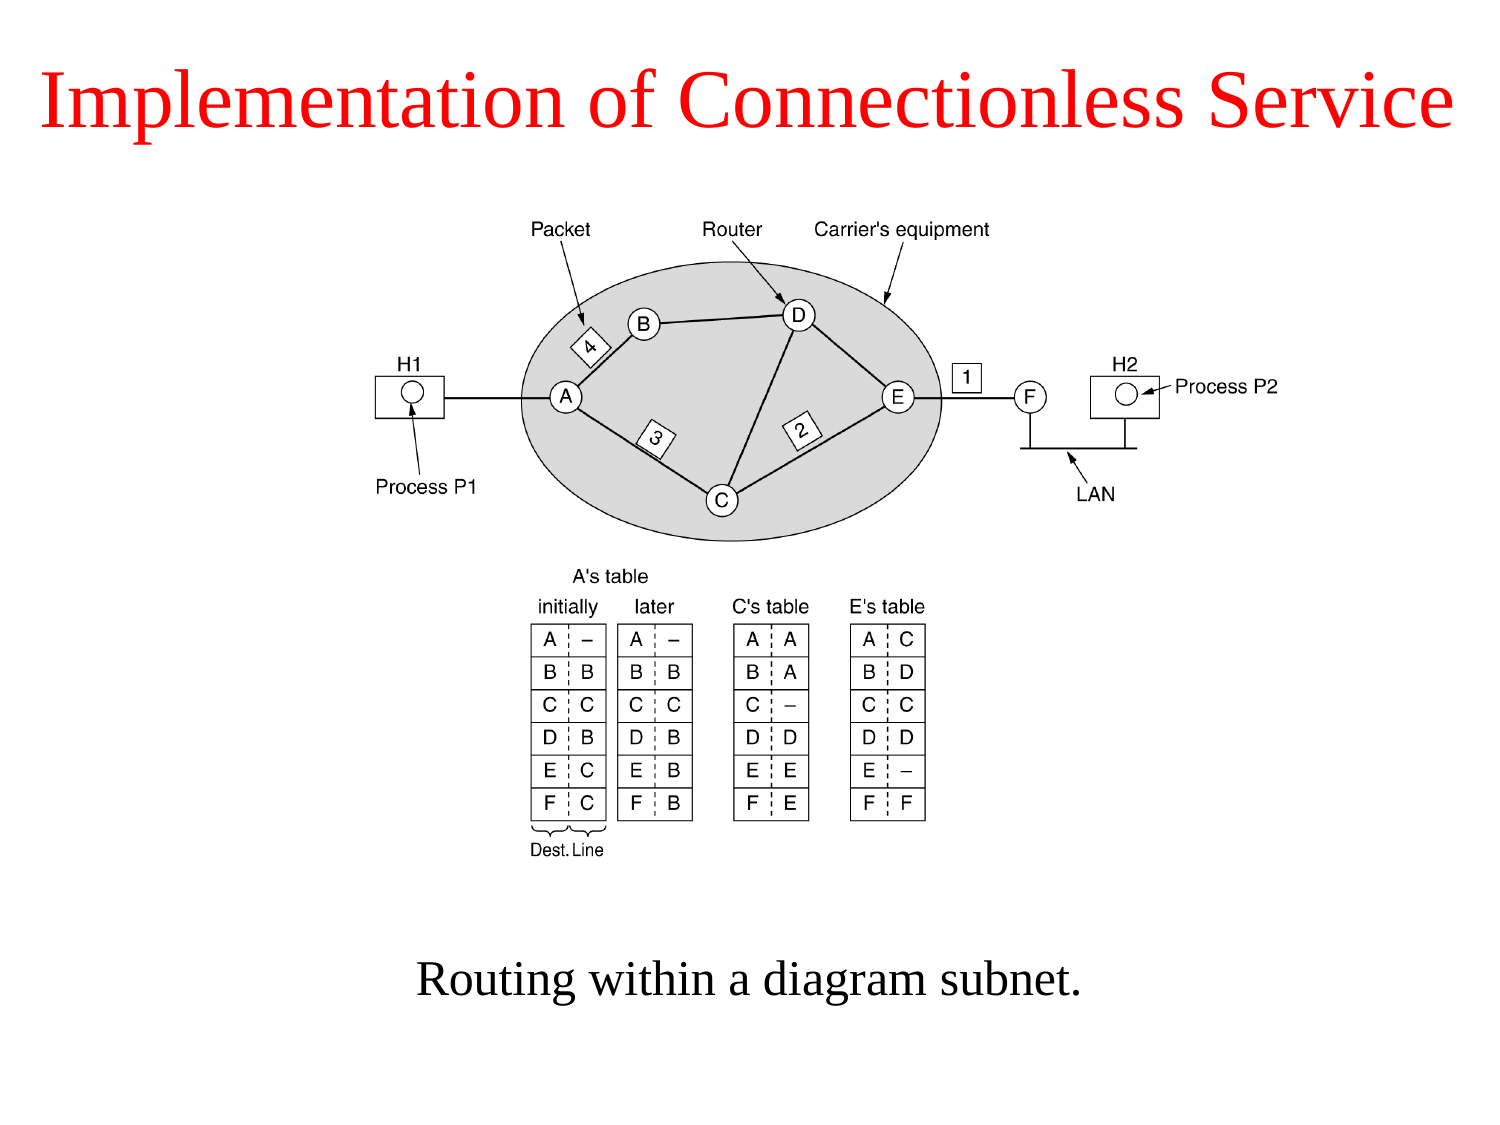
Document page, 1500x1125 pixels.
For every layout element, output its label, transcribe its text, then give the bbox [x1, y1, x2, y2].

text_box Routing within a diagram subnet. [413, 943, 1086, 1006]
title Implementation of Connectionless Service [37, 41, 1461, 232]
text_box [374, 217, 1279, 860]
